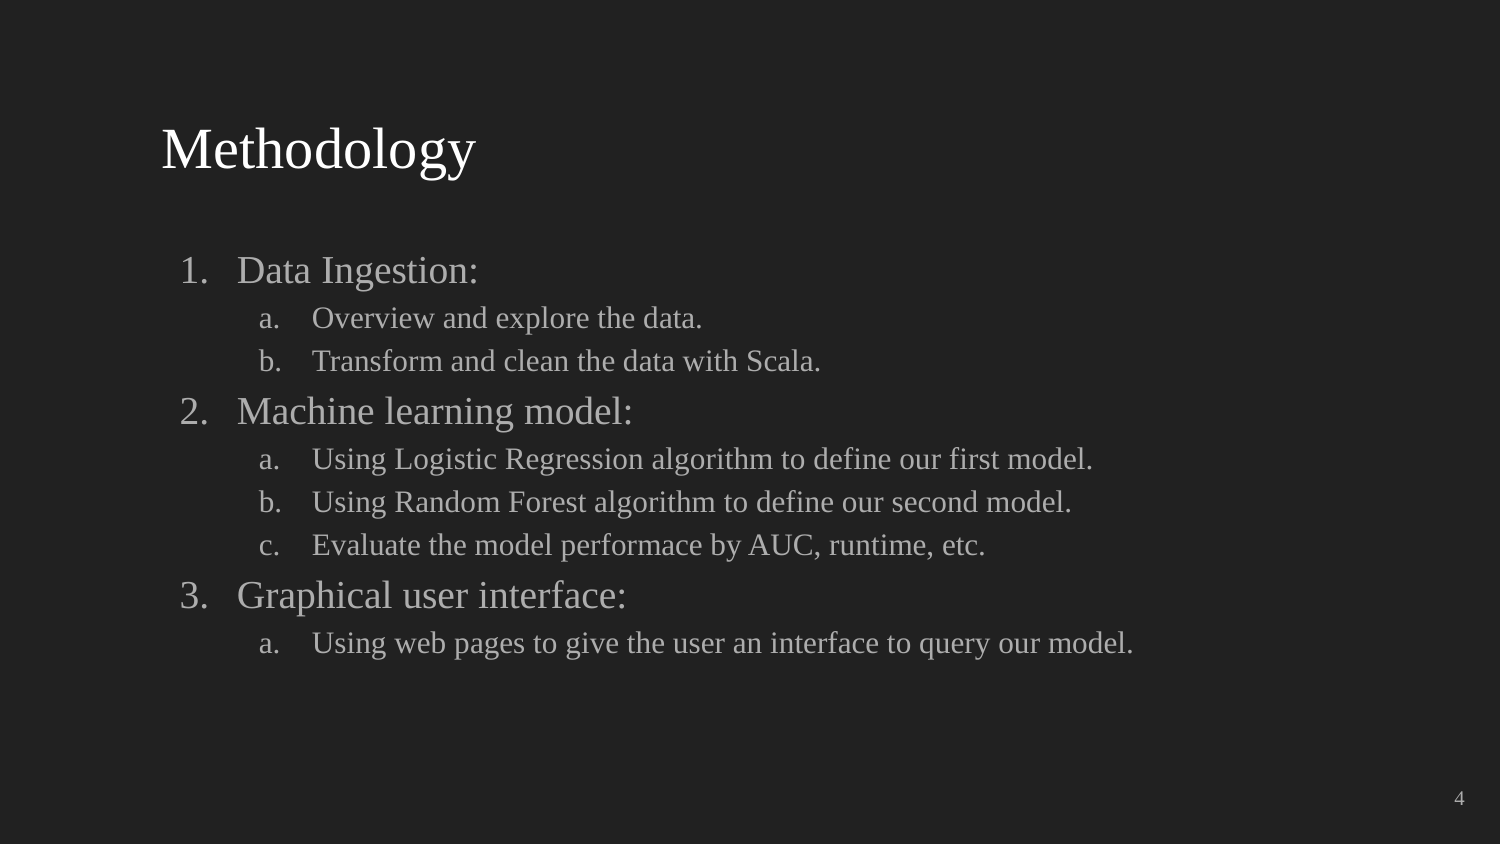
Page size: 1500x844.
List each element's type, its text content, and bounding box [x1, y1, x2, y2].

slide_number 4 [1389, 764, 1480, 830]
title Methodology [146, 95, 511, 190]
list Data Ingestion: Overview and explore the data. Transform and clean the data with Scala. Machine learning model: Using Logistic Regression algorithm to define our first model. Using Random Forest algorithm to define our second model. Evaluate the model performace by AUC, runtime, etc. Graphical user interface: Using web pages to give the user an interface to query our model. [146, 222, 1216, 765]
